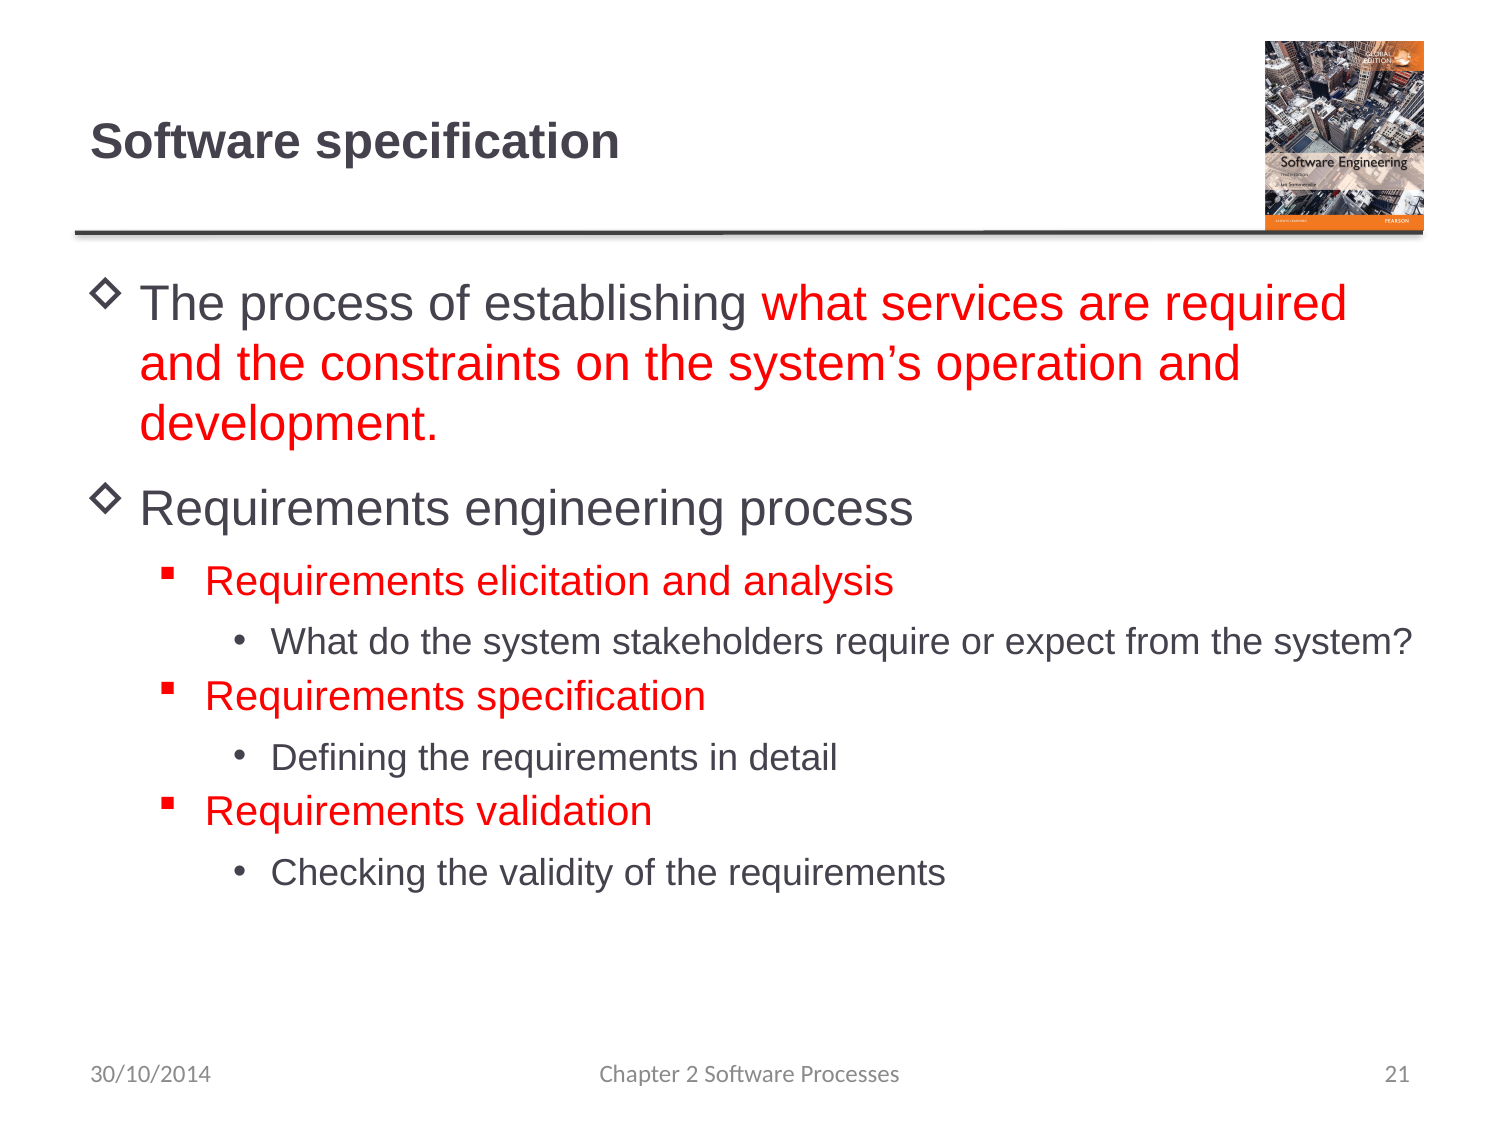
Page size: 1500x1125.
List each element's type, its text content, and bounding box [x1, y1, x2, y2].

list The process of establishing what services are required and the constraints on the system’s operation and development. Requirements engineering process Requirements elicitation and analysis What do the system stakeholders require or expect from the system? Requirements specification Defining the requirements in detail Requirements validation Checking the validity of the requirements [68, 262, 1457, 1005]
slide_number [75, 1042, 425, 1103]
title Software specification [74, 44, 1272, 233]
footer Chapter 2 Software Processes [512, 1042, 988, 1103]
picture [1265, 41, 1424, 231]
slide_number 21 [1074, 1042, 1425, 1103]
